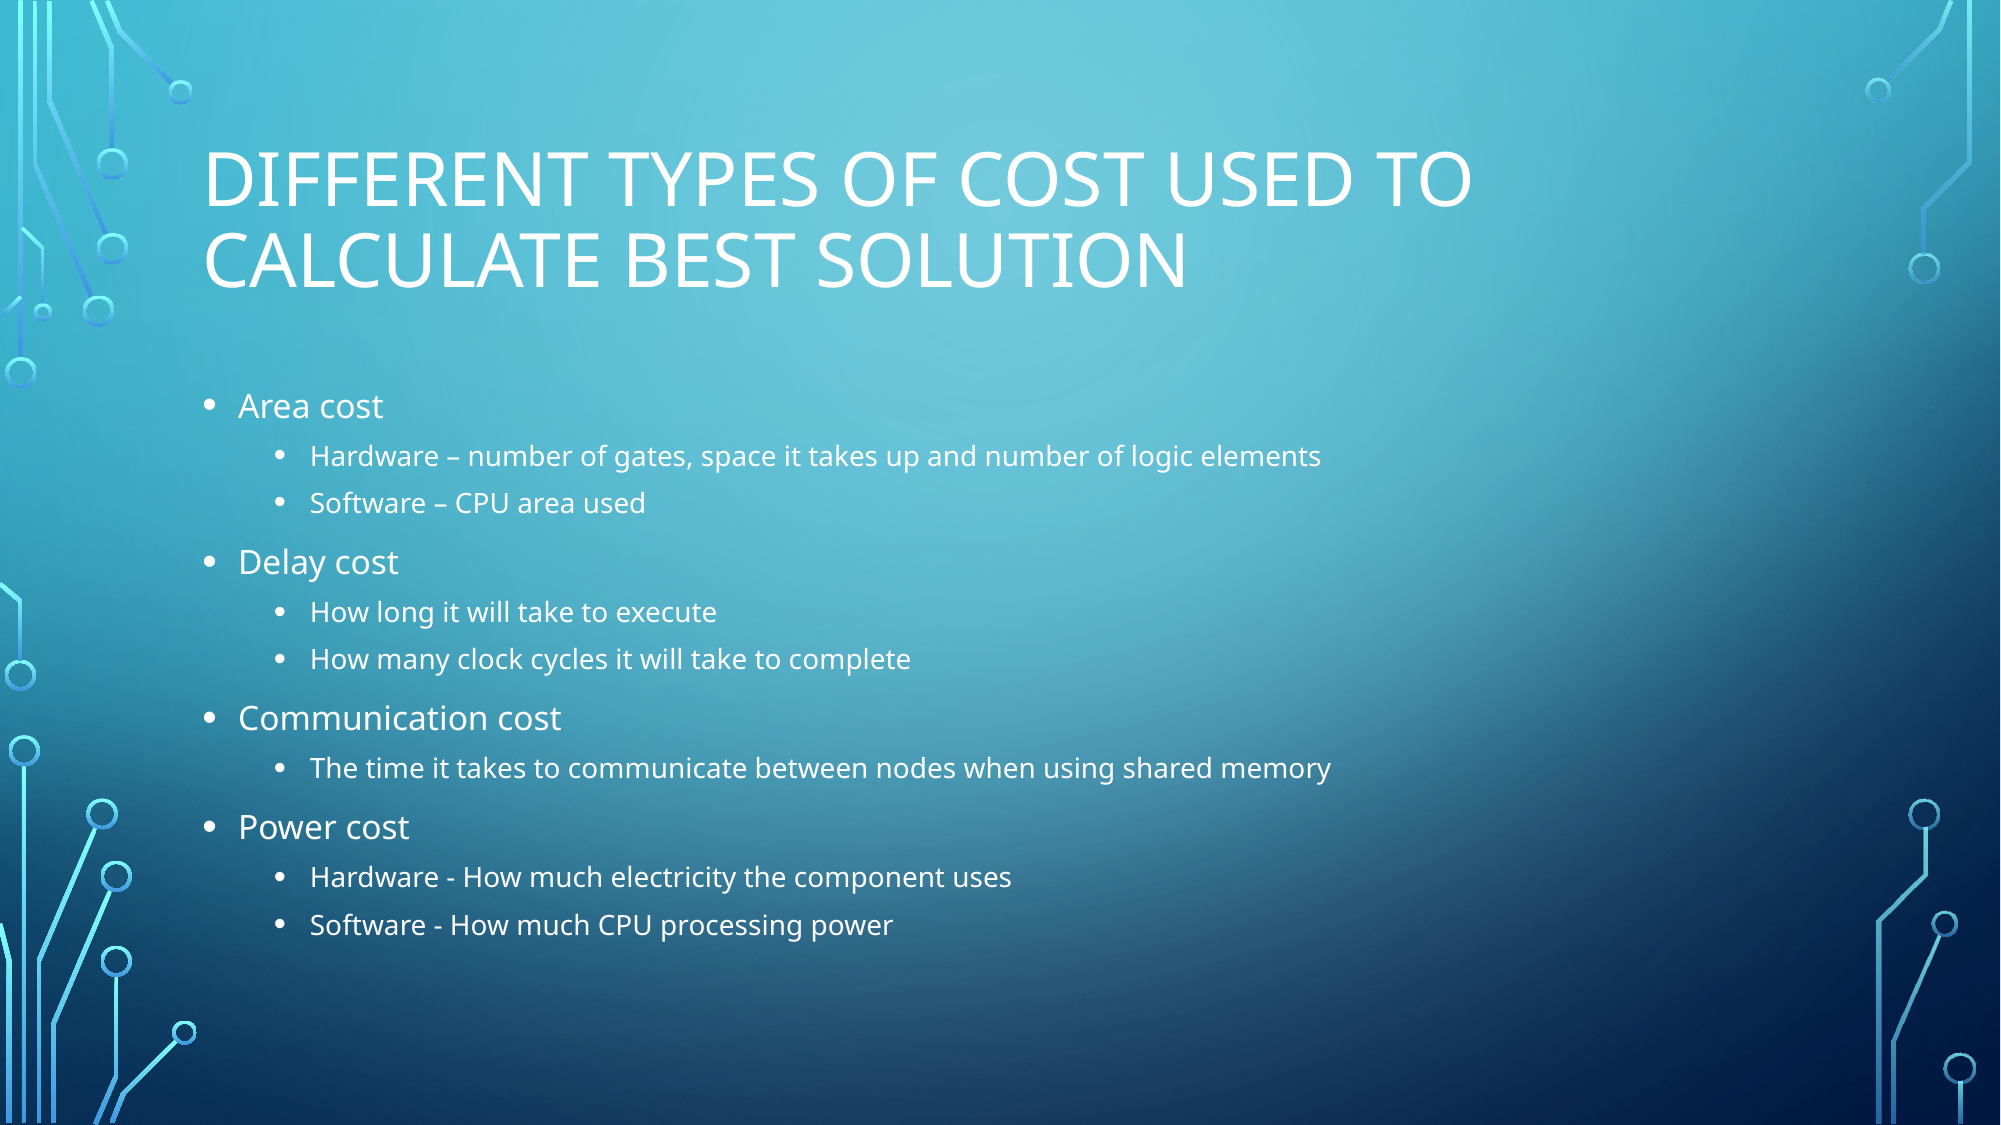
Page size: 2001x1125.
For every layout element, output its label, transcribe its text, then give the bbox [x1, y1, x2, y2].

list Area cost Hardware – number of gates, space it takes up and number of logic elements Software – CPU area used Delay cost How long it will take to execute How many clock cycles it will take to complete Communication cost The time it takes to communicate between nodes when using shared memory Power cost Hardware - How much electricity the component uses Software - How much CPU processing power [187, 369, 1813, 950]
title Different types of cost used to calculate best solution [187, 101, 1813, 344]
